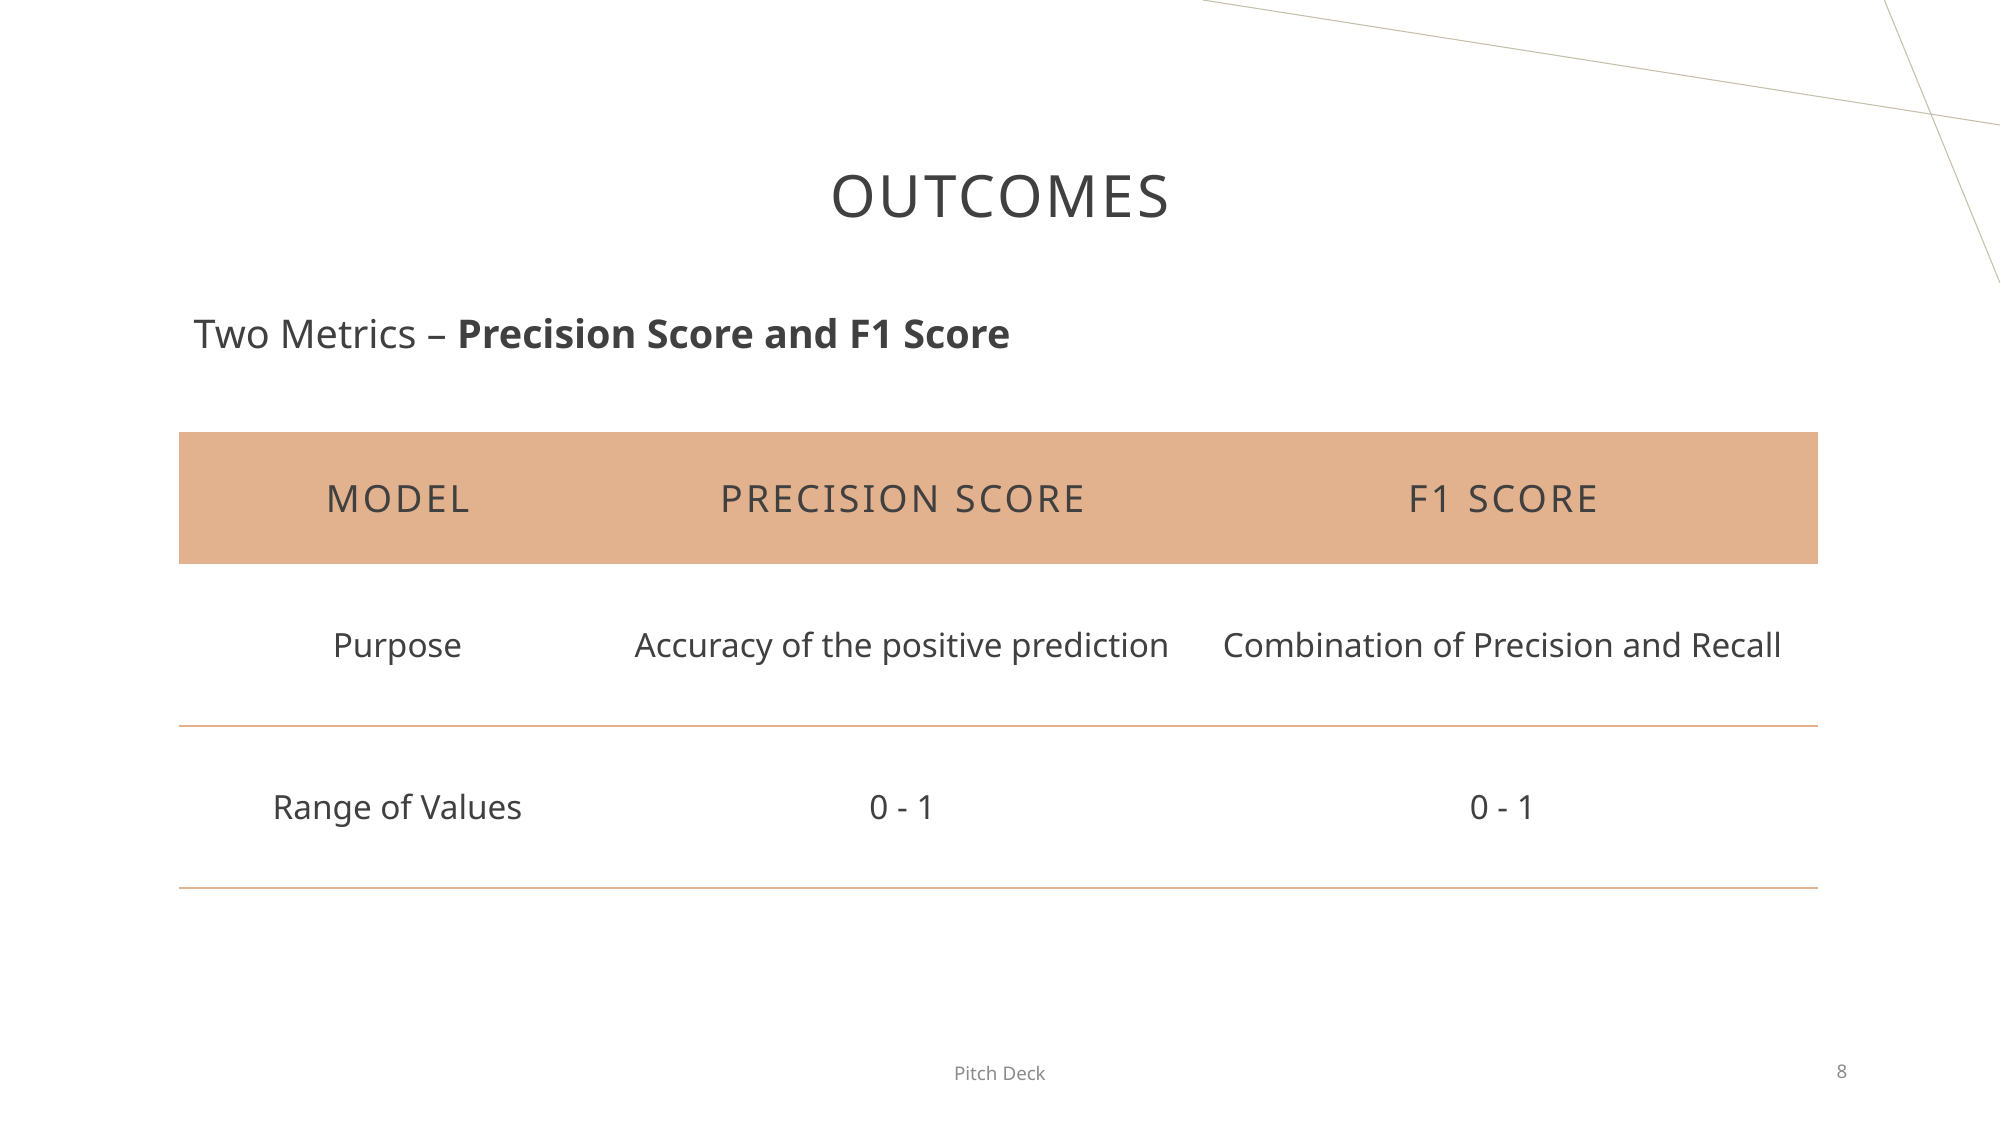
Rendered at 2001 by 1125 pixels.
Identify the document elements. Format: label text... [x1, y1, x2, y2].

text_box Two Metrics – Precision Score and F1 Score [178, 306, 1605, 389]
table_cell Combination of Precision and Recall [1188, 564, 1818, 725]
table_cell 0 - 1 [617, 727, 1188, 887]
table_cell 0 - 1 [1188, 727, 1818, 887]
footer Pitch Deck [662, 1042, 1338, 1103]
slide_number 8 [1412, 1042, 1863, 1103]
table_cell Range of Values [179, 727, 617, 887]
table_cell Accuracy of the positive prediction [617, 564, 1188, 725]
table_header Precision score [617, 432, 1188, 564]
table_header F1 Score [1188, 432, 1818, 564]
table_header Model [179, 432, 617, 564]
table_cell Purpose [179, 564, 617, 725]
title Outcomes [309, 89, 1691, 307]
